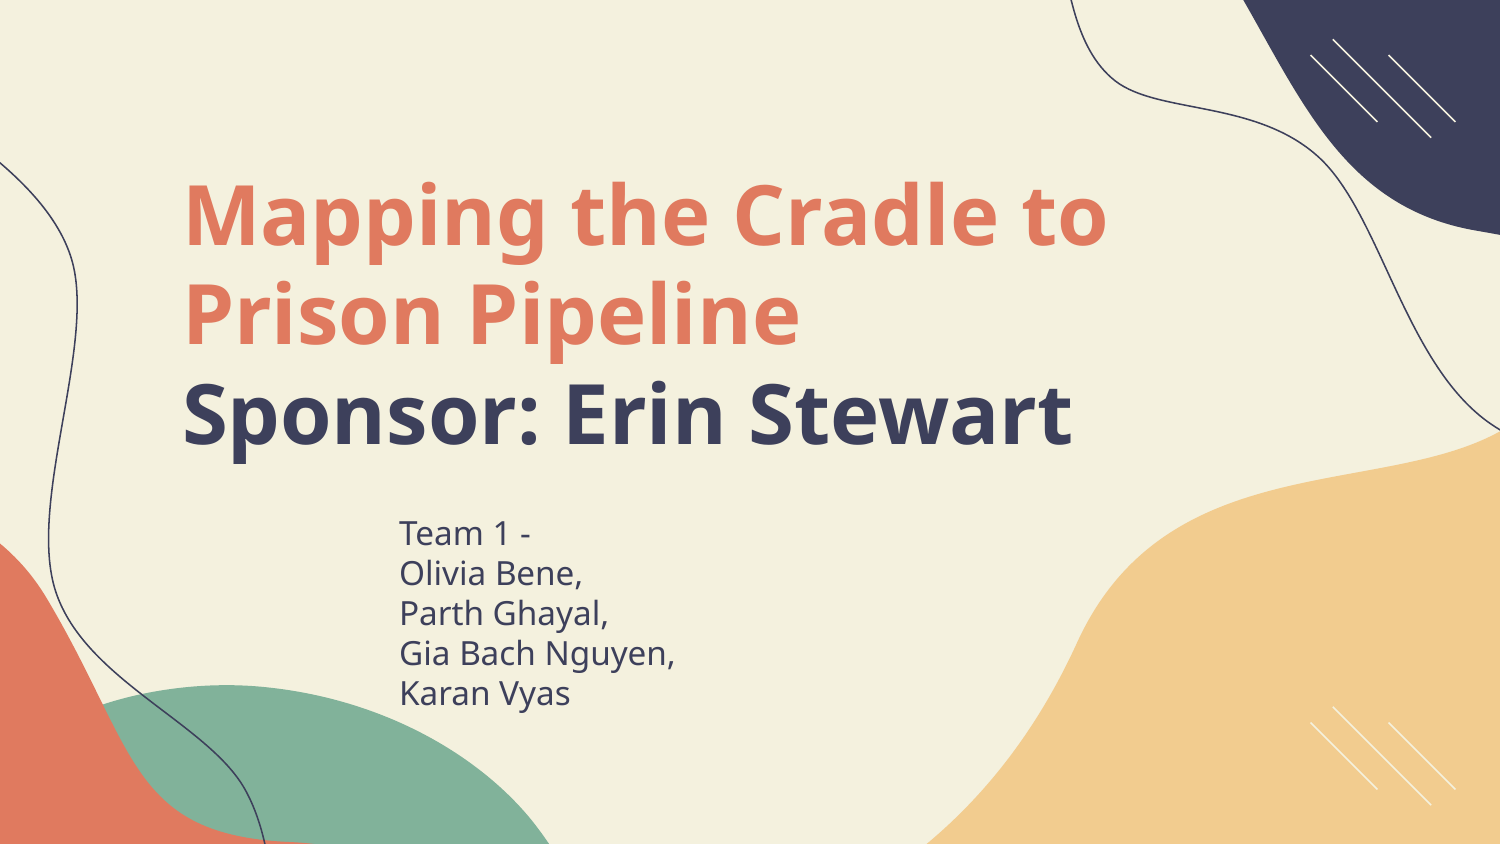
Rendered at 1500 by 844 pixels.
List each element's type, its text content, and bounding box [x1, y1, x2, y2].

title Mapping the Cradle to Prison Pipeline Sponsor: Erin Stewart [167, 163, 1130, 477]
subtitle Team 1 - Olivia Bene, Parth Ghayal, Gia Bach Nguyen, Karan Vyas [384, 497, 1130, 561]
